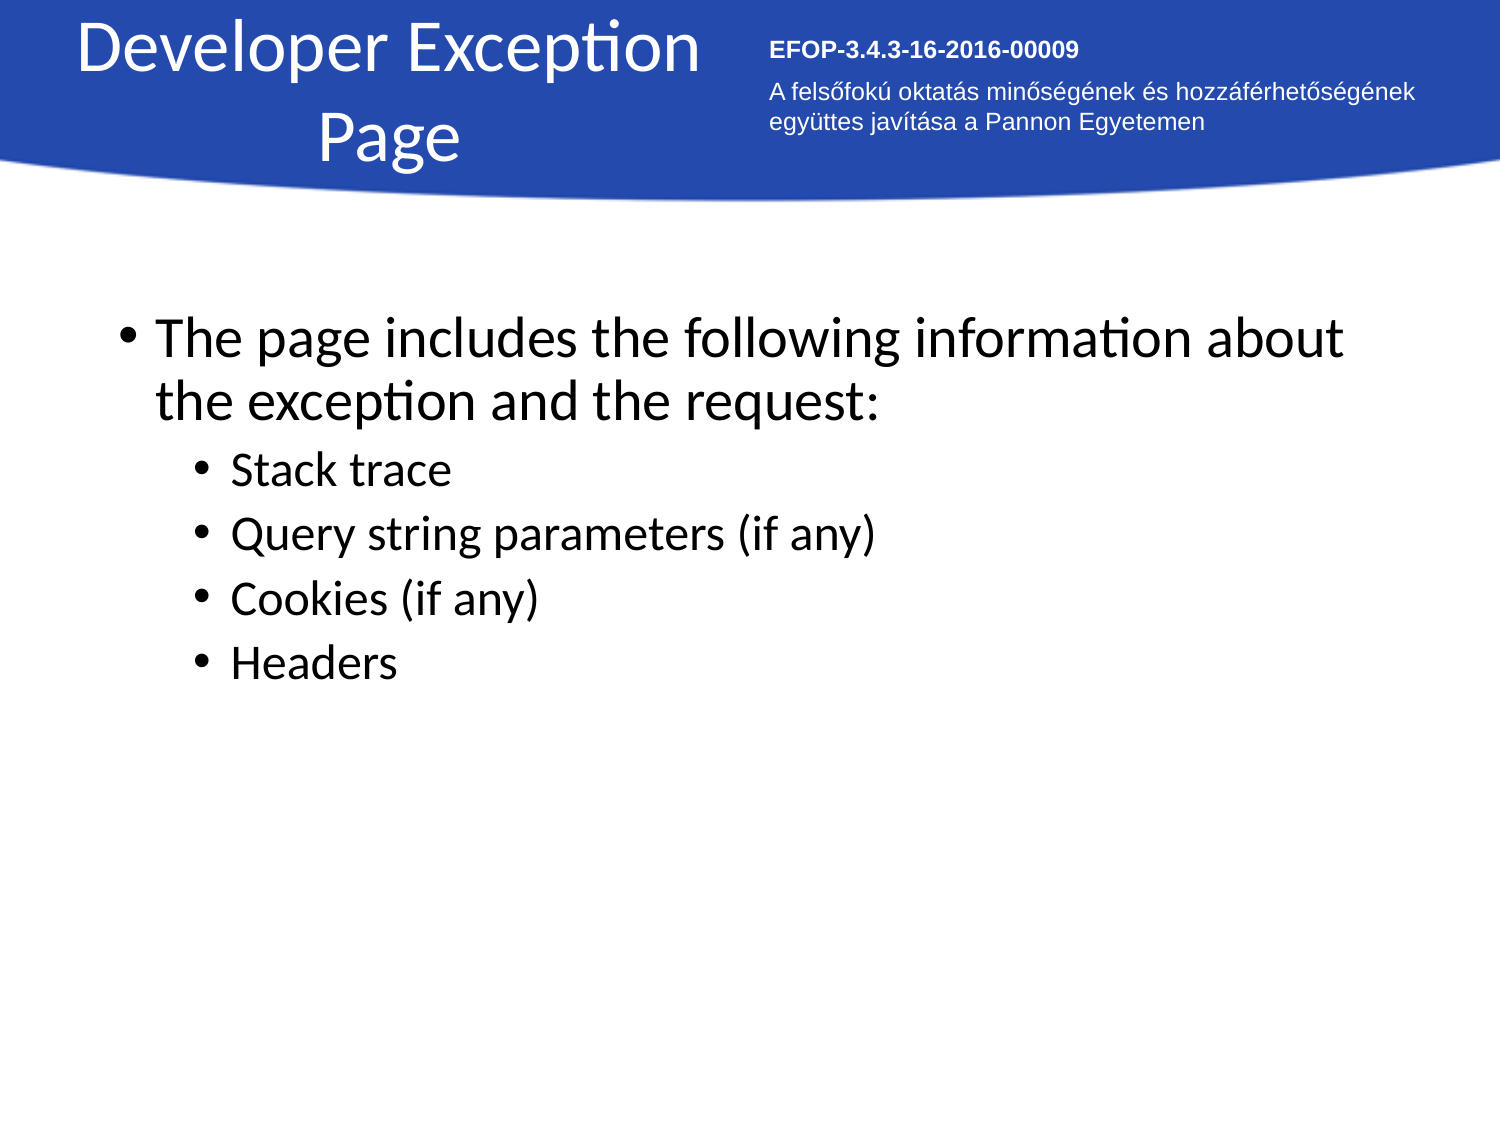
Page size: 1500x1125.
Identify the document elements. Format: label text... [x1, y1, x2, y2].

list The page includes the following information about the exception and the request: Stack trace Query string parameters (if any) Cookies (if any) Headers [103, 299, 1397, 1061]
picture [0, 0, 1500, 1125]
text_box Developer Exception Page [41, 0, 739, 173]
text_box EFOP-3.4.3-16-2016-00009 A felsőfokú oktatás minőségének és hozzáférhetőségének együttes javítása a Pannon Egyetemen [754, 25, 1465, 143]
